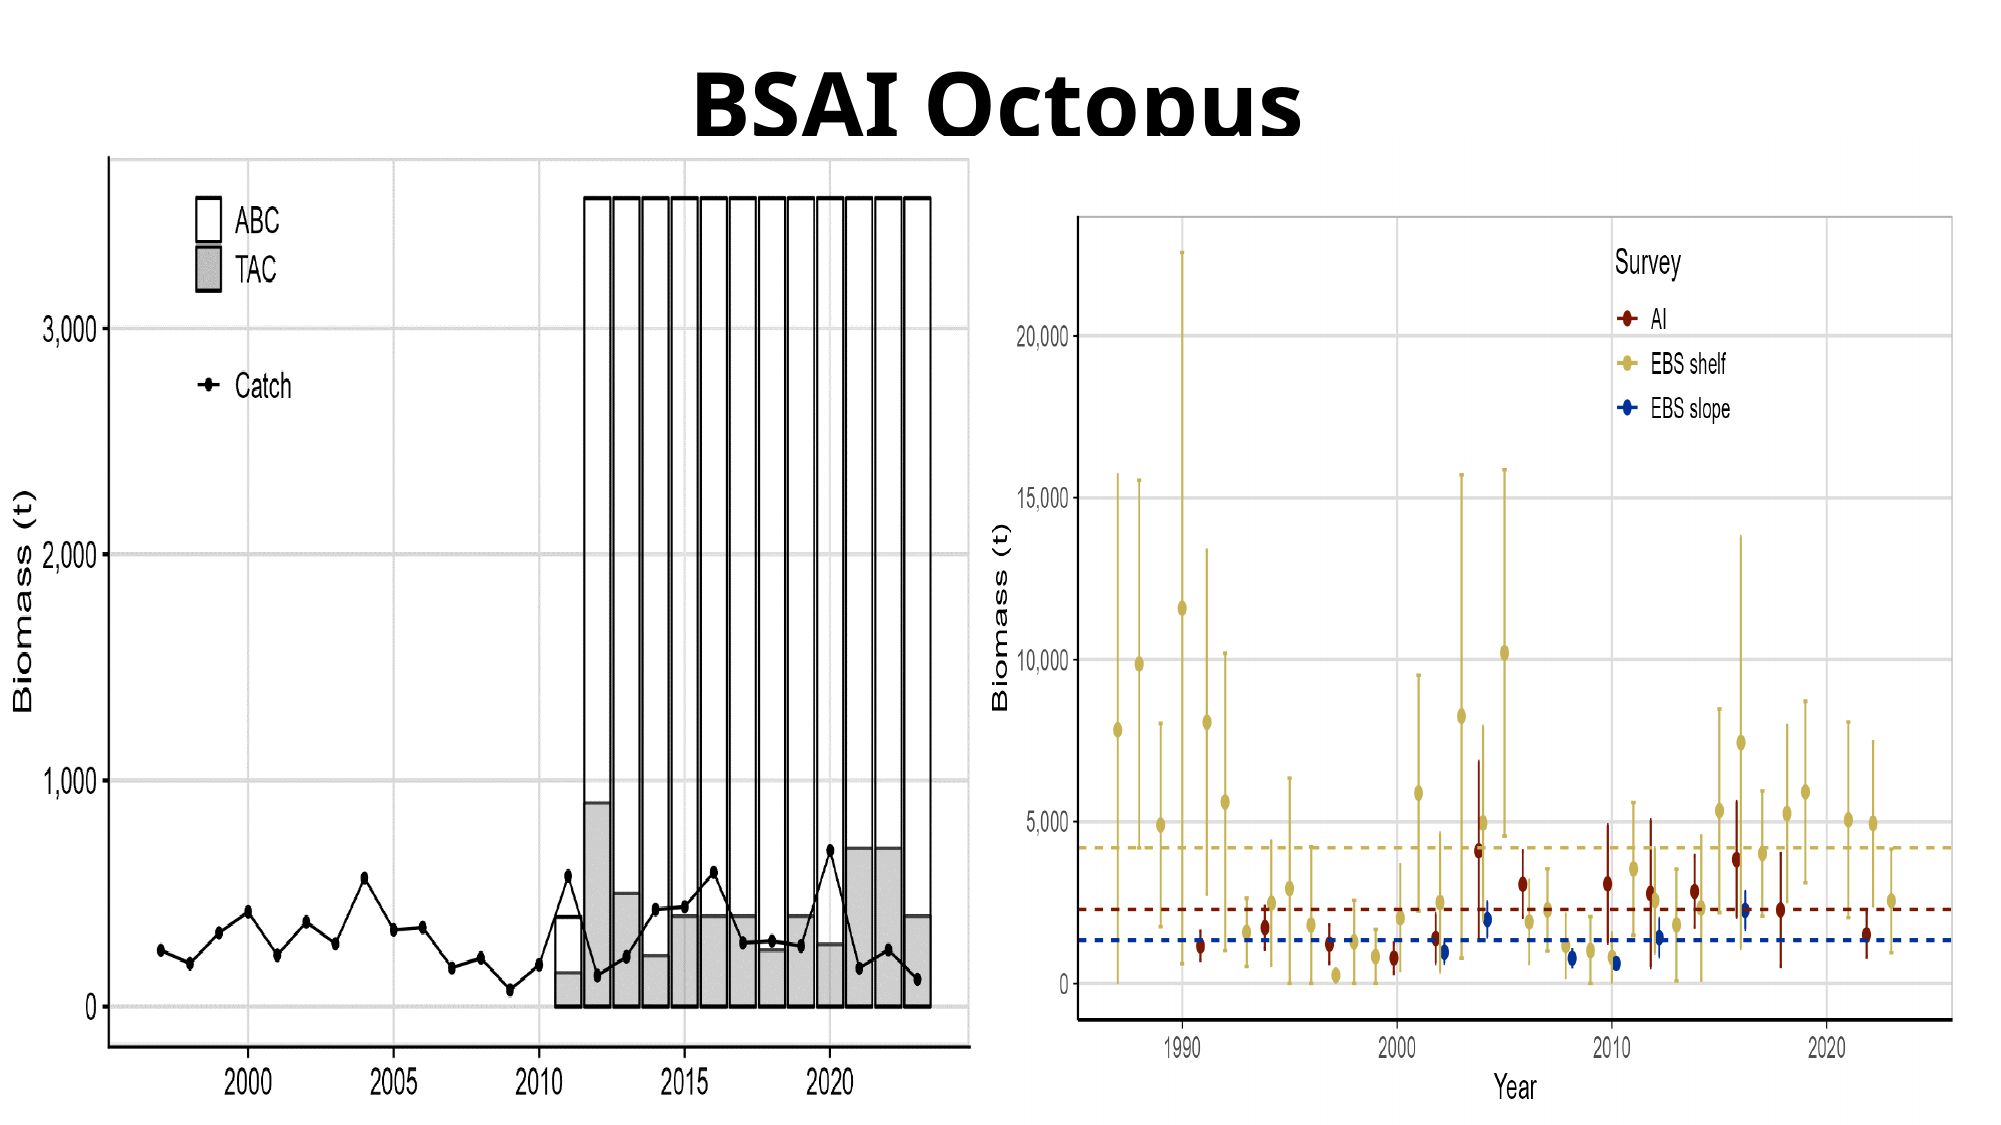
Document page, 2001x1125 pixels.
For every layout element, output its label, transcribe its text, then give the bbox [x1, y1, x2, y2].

picture [0, 136, 1963, 1125]
title BSAI Octopus [134, 0, 1860, 136]
